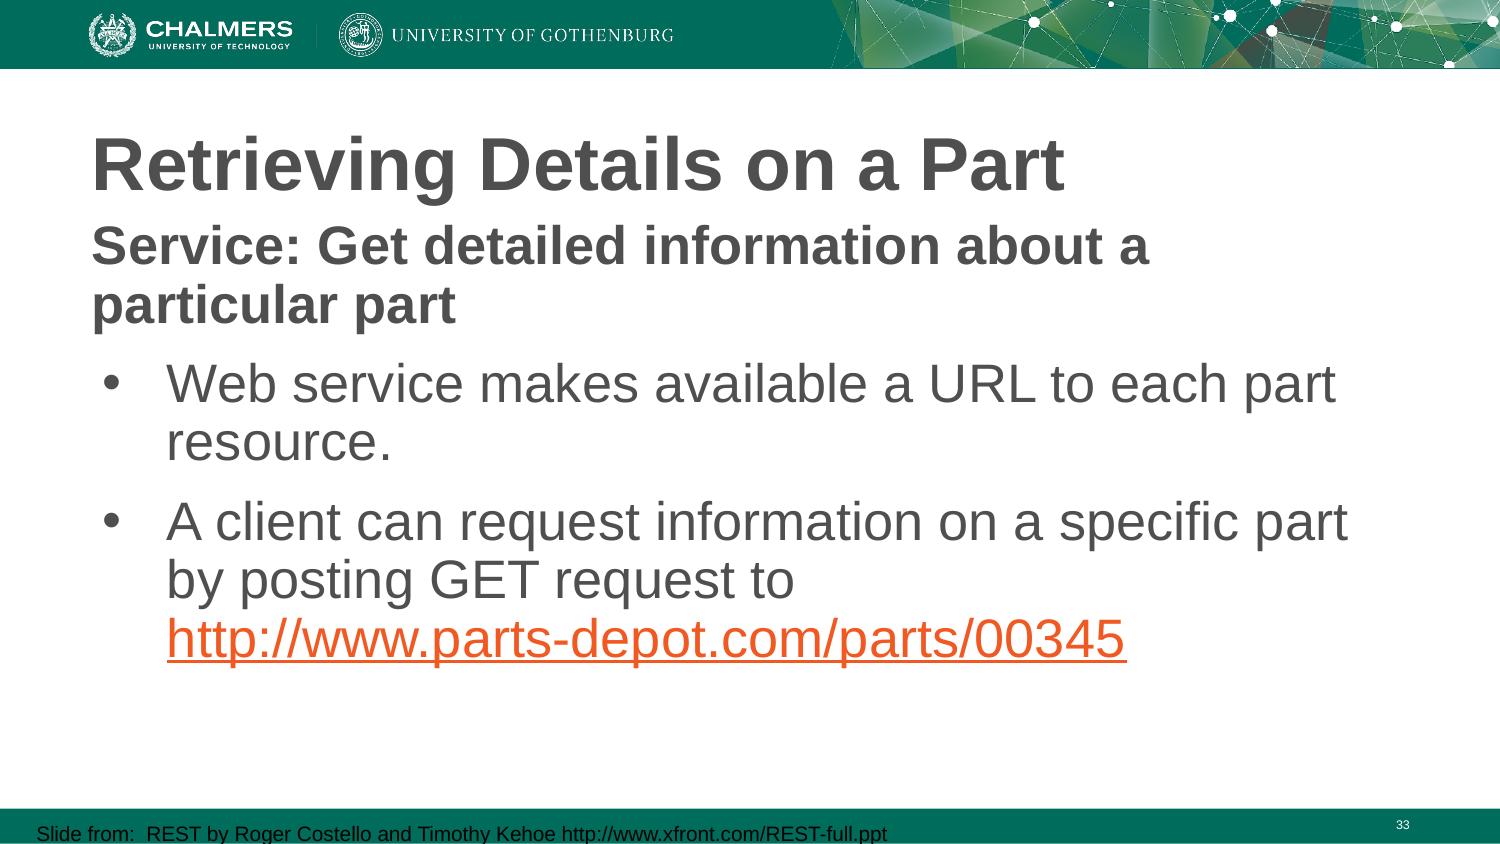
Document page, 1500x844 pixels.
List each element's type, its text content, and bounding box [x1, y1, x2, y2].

picture [64, 0, 696, 85]
slide_number ‹#› [1074, 809, 1425, 844]
picture [759, 0, 1500, 68]
list Service: Get detailed information about a particular part Web service makes available a URL to each part resource. A client can request information on a specific part by posting GET request to http://www.parts-depot.com/parts/00345 [76, 210, 1425, 782]
title Retrieving Details on a Part [76, 100, 1425, 210]
text_box Slide from: REST by Roger Costello and Timothy Kehoe http://www.xfront.com/REST-full.ppt [21, 808, 1172, 835]
